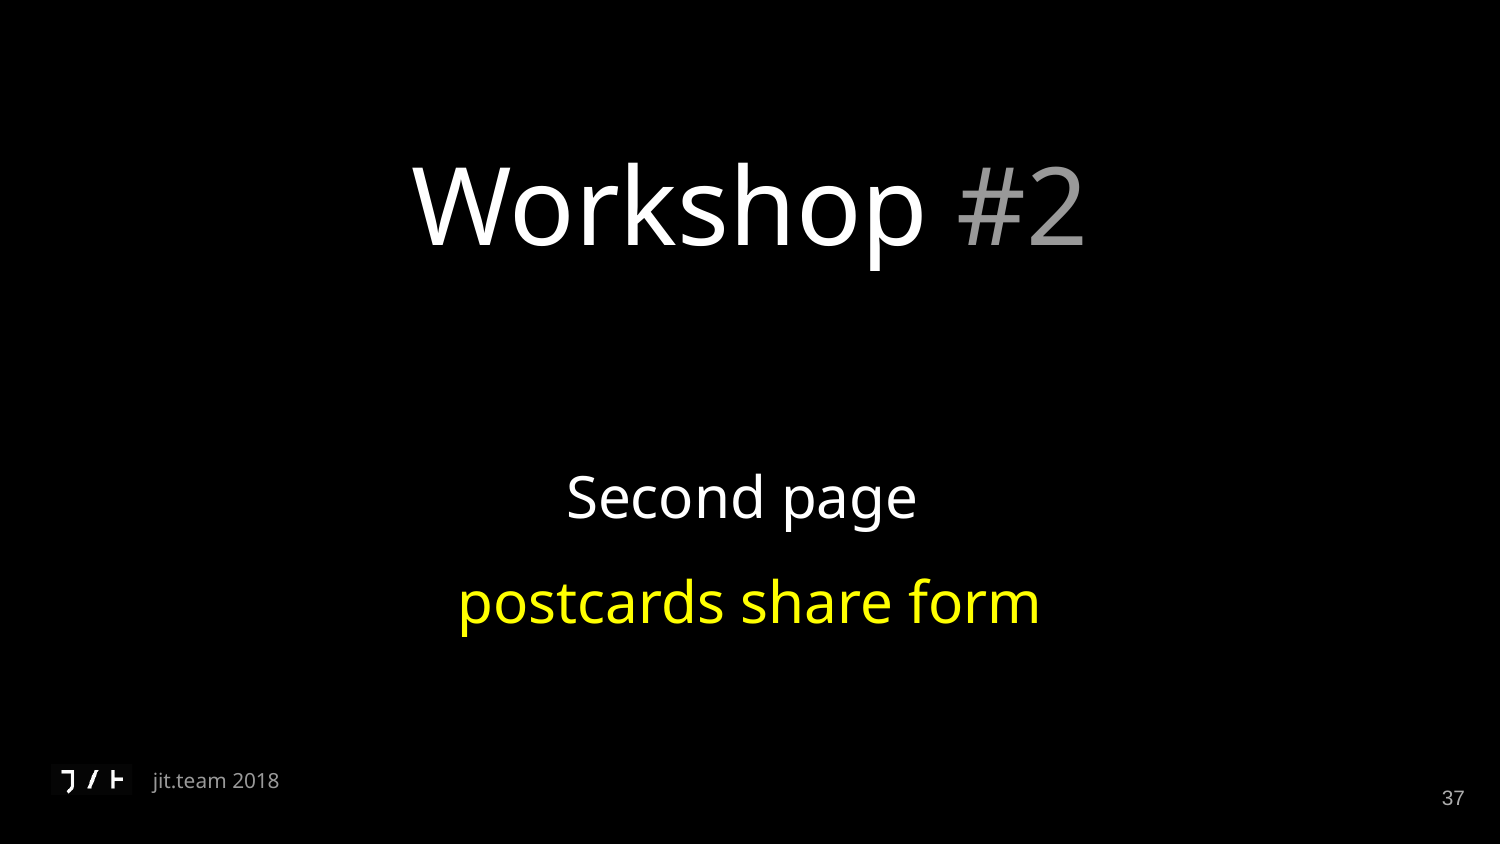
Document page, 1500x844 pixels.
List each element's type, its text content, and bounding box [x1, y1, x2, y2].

picture [50, 764, 133, 796]
title Workshop #2 [51, 122, 1449, 459]
slide_number ‹#› [1389, 764, 1480, 830]
text_box jit.team 2018 [90, 752, 342, 807]
subtitle Second page postcards share form [51, 464, 1449, 595]
